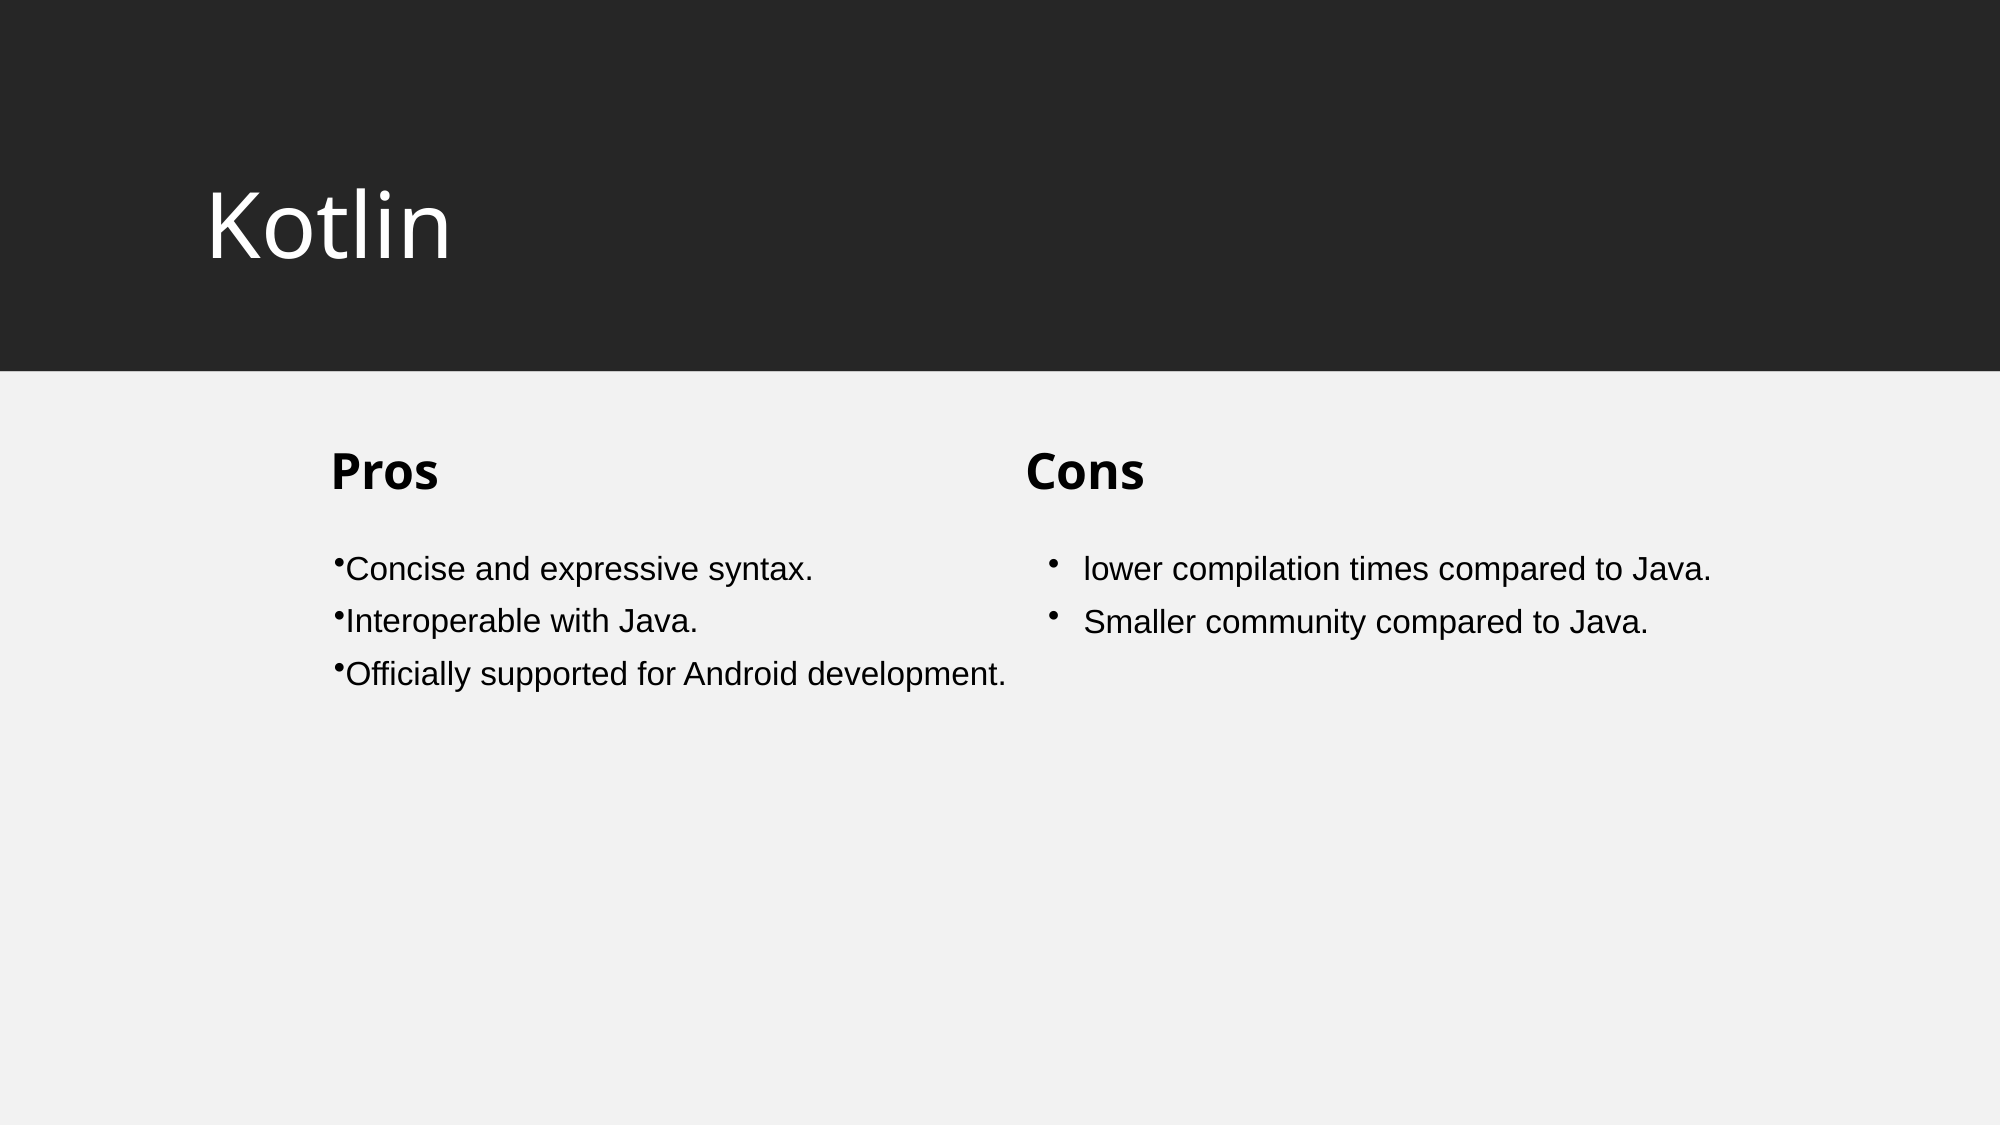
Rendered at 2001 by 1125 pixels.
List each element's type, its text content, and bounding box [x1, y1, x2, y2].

text_box lower compilation times compared to Java. Smaller community compared to Java. [1009, 540, 1729, 710]
text_box Concise and expressive syntax. Interoperable with Java. Officially supported for Android development. [319, 539, 1024, 762]
text_box [0, 0, 2000, 370]
title Kotlin [189, 104, 1812, 354]
text_box Cons [1010, 431, 1686, 540]
text_box Pros [315, 431, 988, 540]
text_box [0, 370, 2000, 1125]
